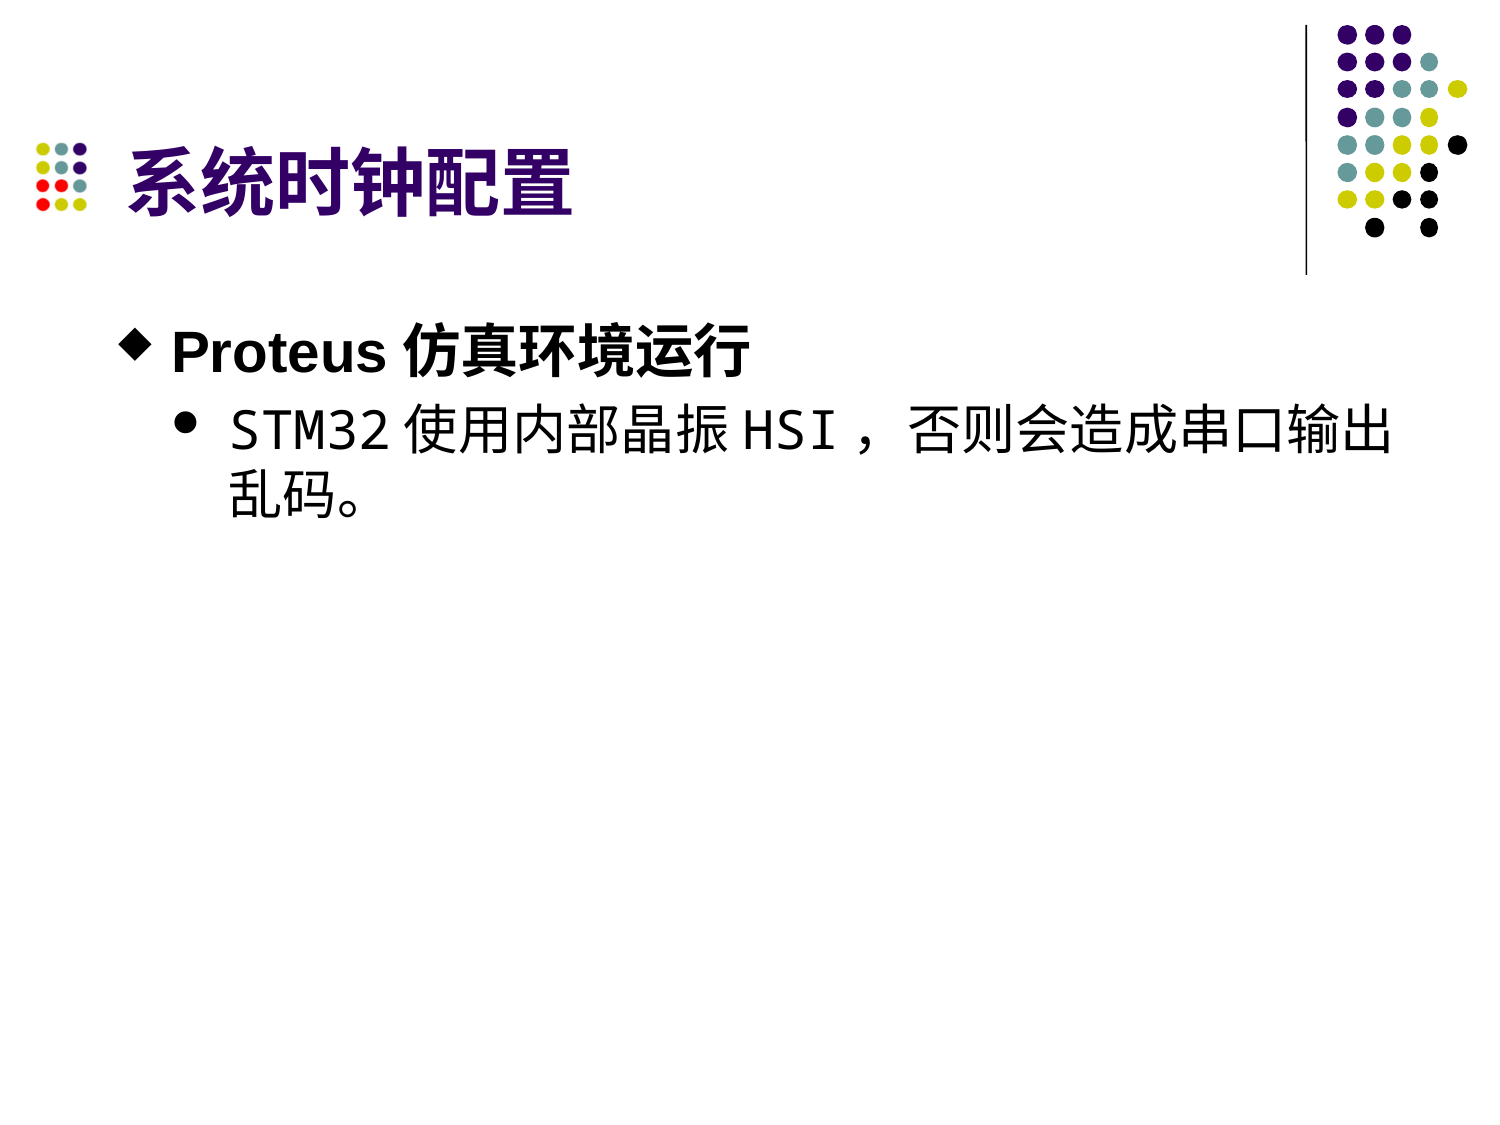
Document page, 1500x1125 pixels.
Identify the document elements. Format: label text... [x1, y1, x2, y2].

text_box Proteus仿真环境运行 STM32使用内部晶振HSI，否则会造成串口输出乱码。 [99, 307, 1450, 1076]
title 系统时钟配置 [75, 20, 1313, 233]
picture [26, 143, 97, 212]
